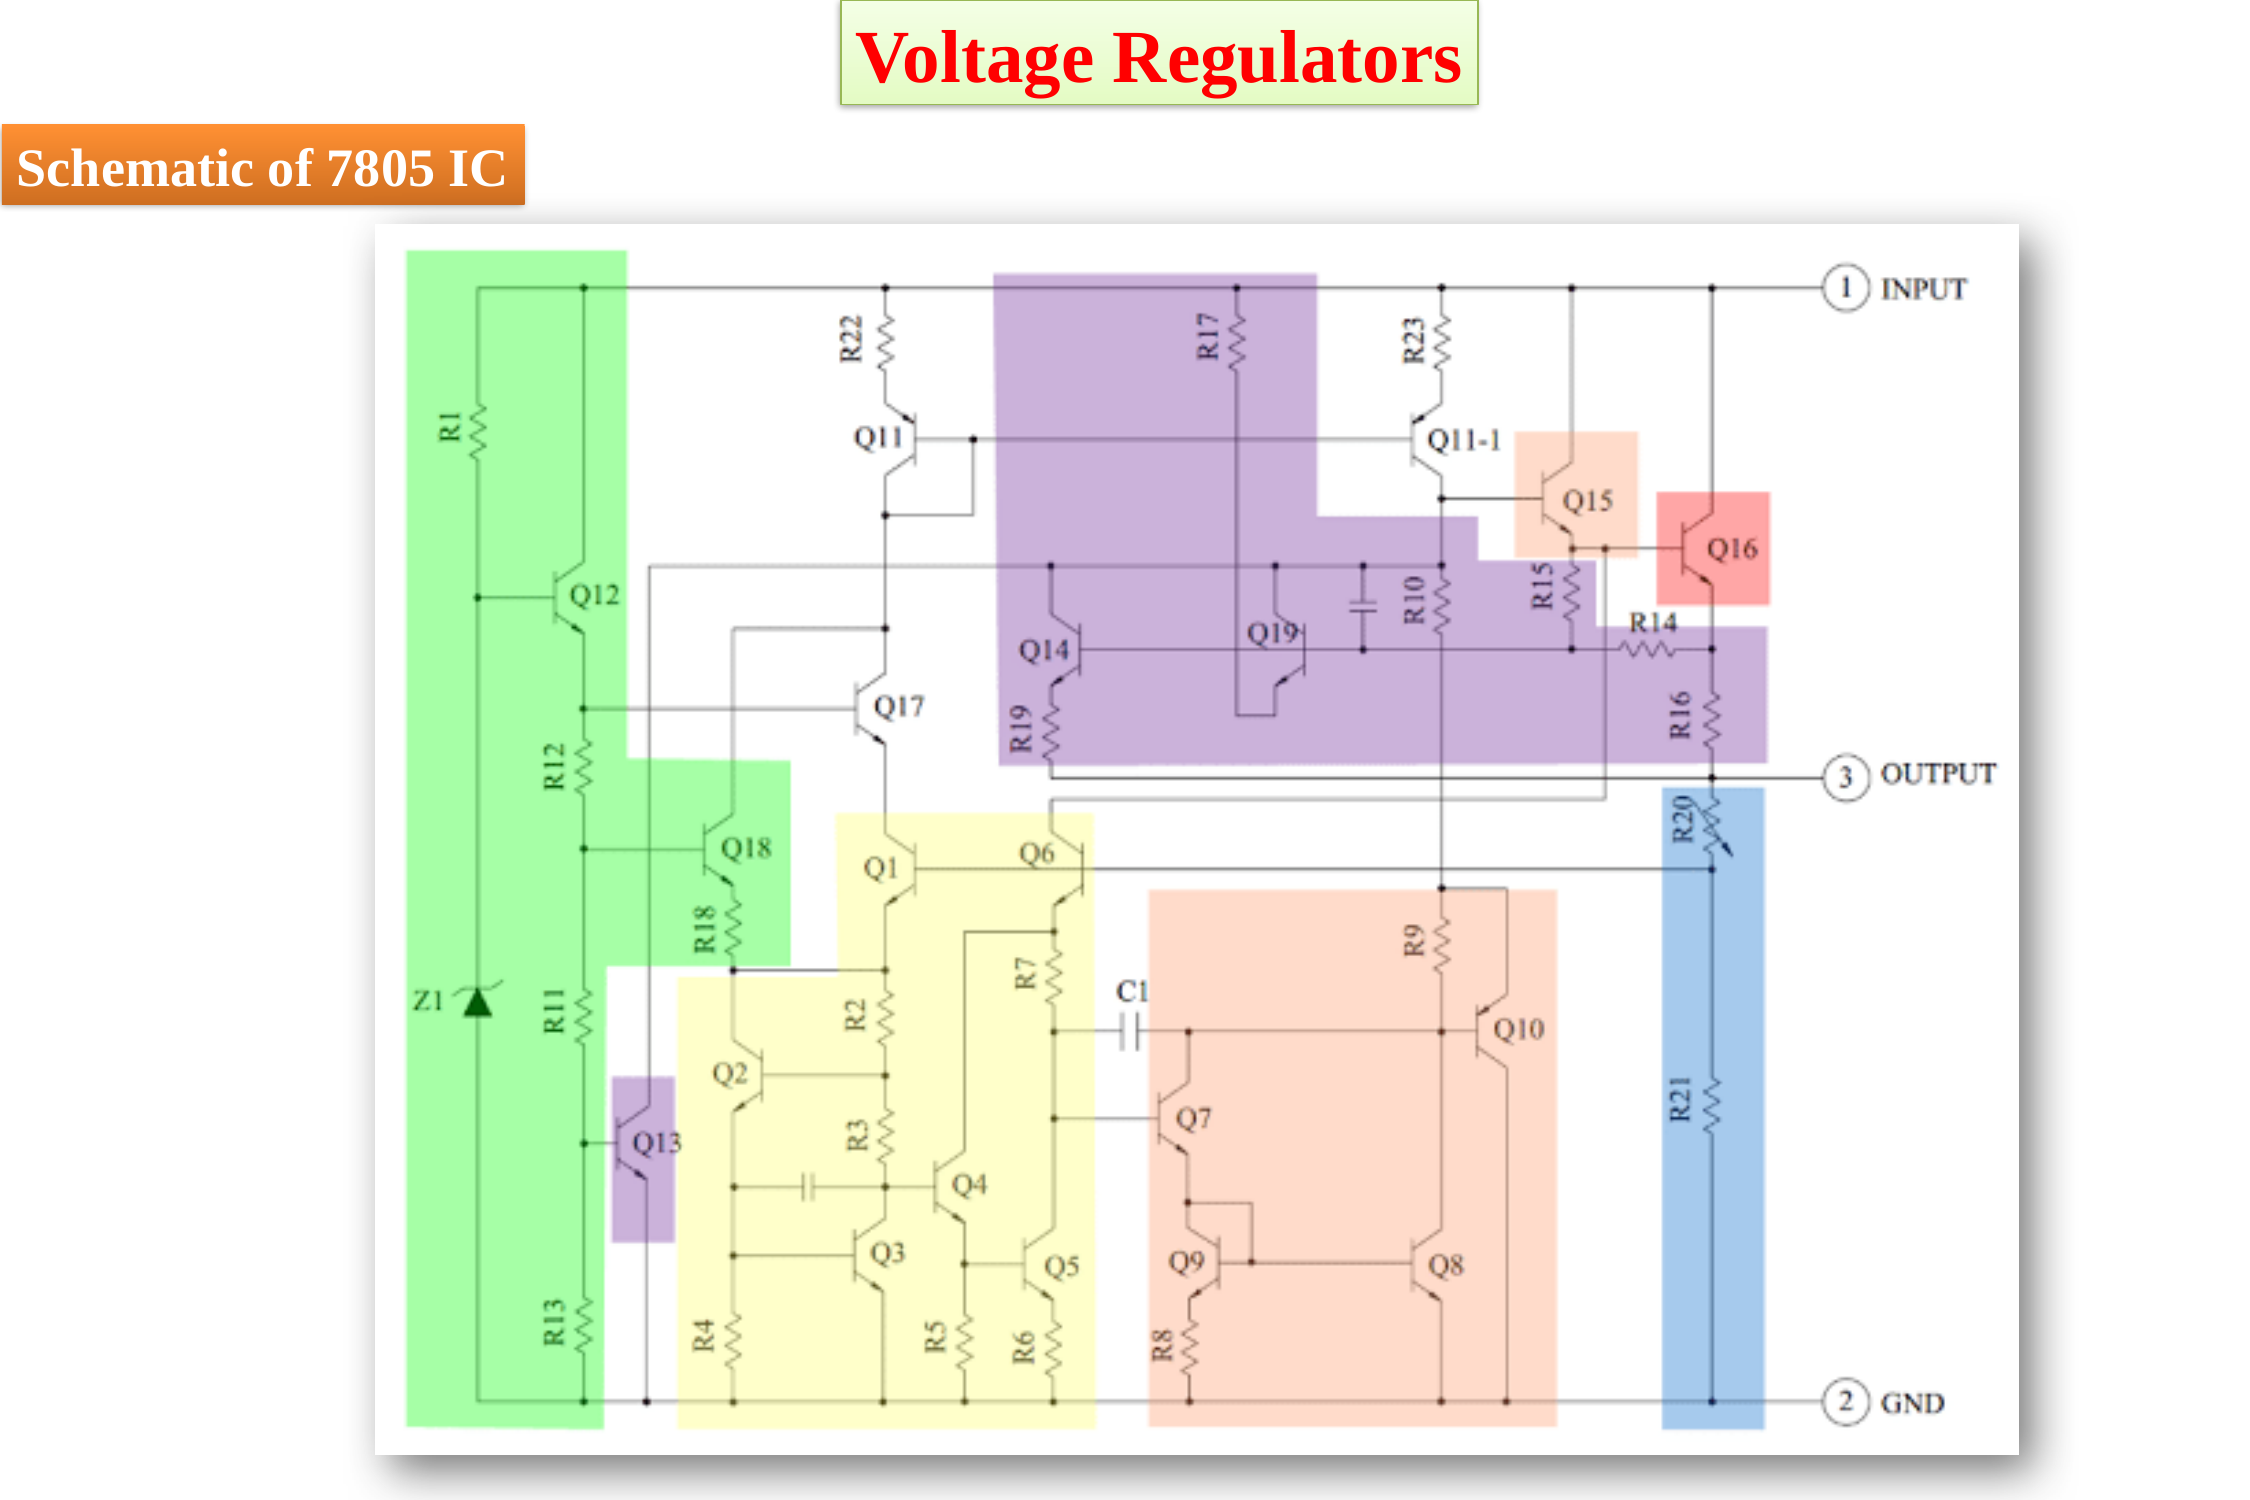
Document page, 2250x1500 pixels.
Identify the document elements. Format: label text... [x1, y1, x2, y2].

text_box Voltage Regulators [840, 0, 1479, 105]
text_box Schematic of 7805 IC [1, 124, 525, 205]
picture [374, 224, 2019, 1456]
